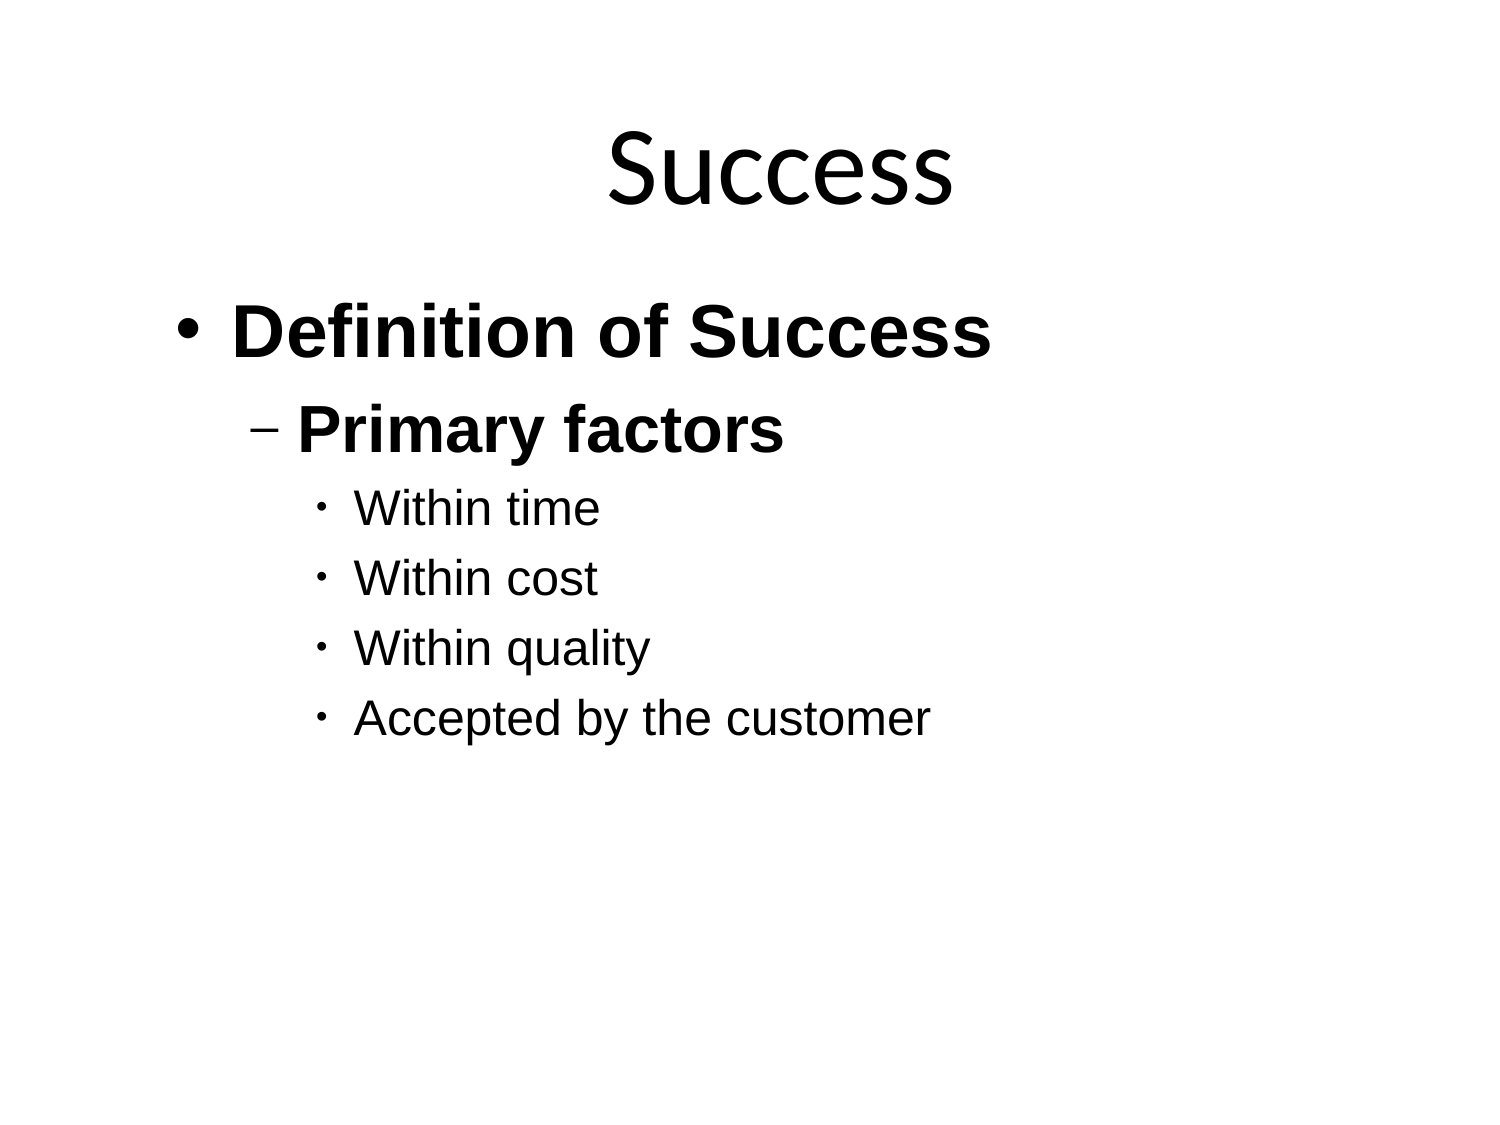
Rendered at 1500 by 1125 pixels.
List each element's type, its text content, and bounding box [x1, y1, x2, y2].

title Success [150, 68, 1413, 250]
text_box Definition of Success Primary factors Within time Within cost Within quality Accepted by the customer [160, 274, 1123, 944]
